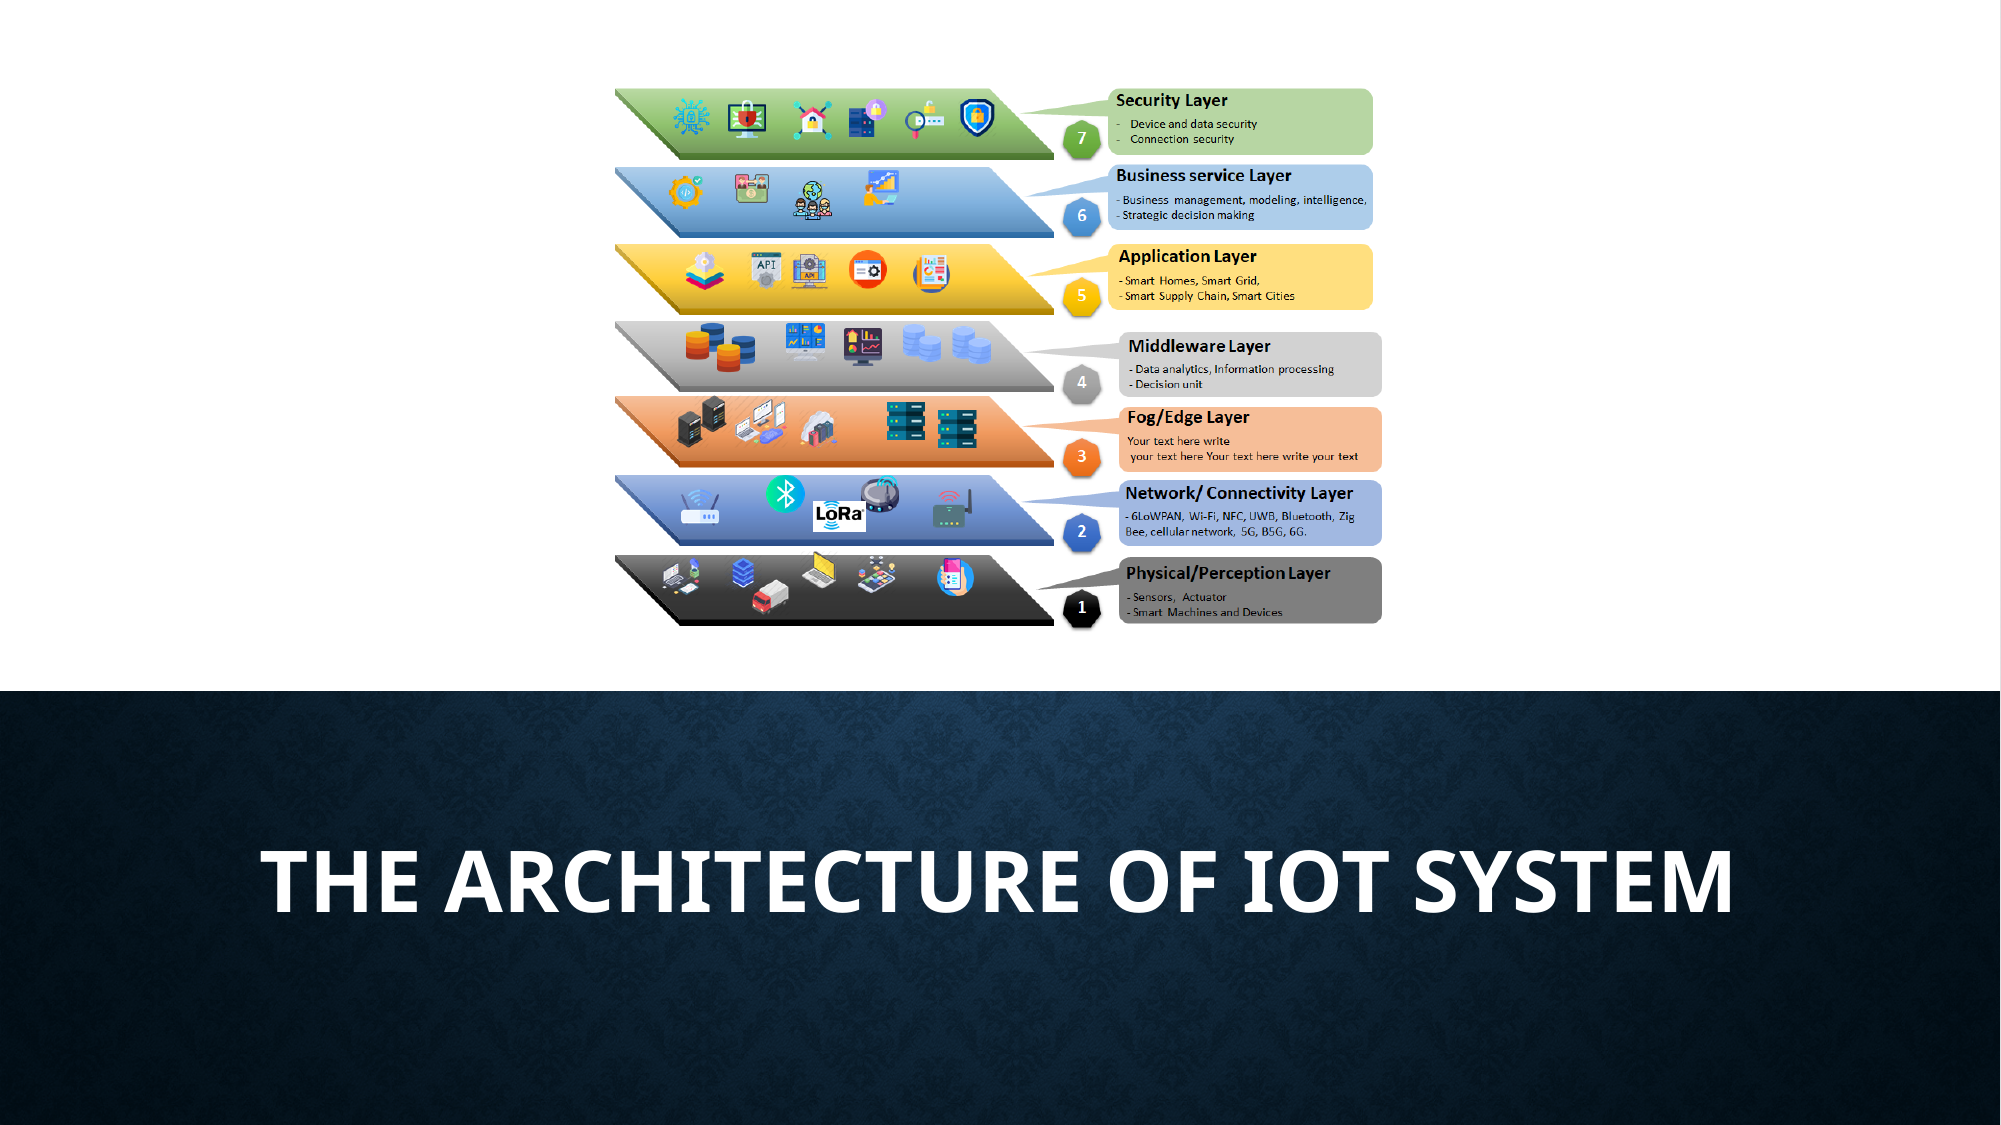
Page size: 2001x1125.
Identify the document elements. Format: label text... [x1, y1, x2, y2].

title The Architecture of IoT system [130, 746, 1870, 939]
text_box [0, 0, 2000, 693]
text_box [0, 693, 2000, 1125]
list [614, 81, 1385, 640]
